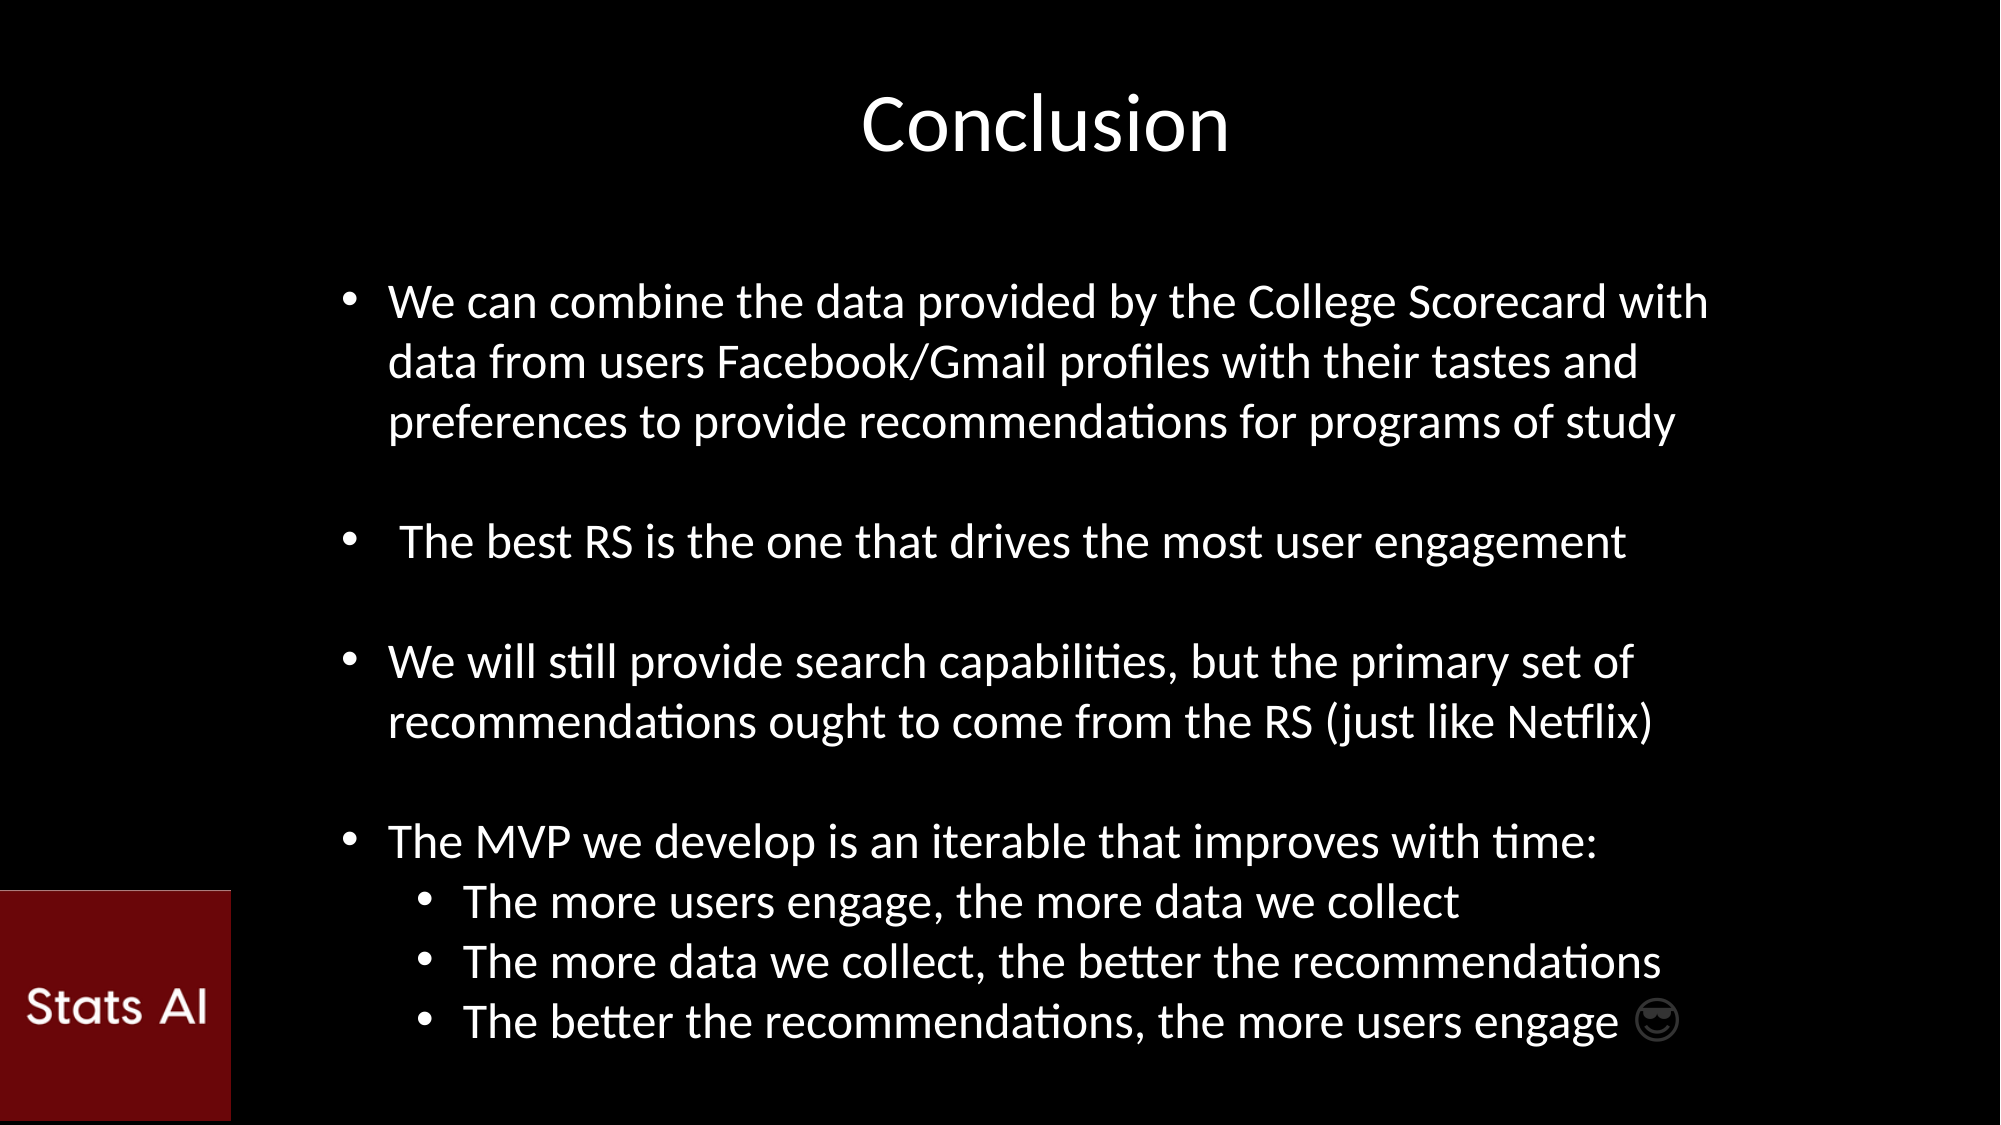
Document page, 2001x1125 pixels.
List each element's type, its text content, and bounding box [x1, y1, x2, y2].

text_box Conclusion We can combine the data provided by the College Scorecard with data from users Facebook/Gmail profiles with their tastes and preferences to provide recommendations for programs of study The best RS is the one that drives the most user engagement We will still provide search capabilities, but the primary set of recommendations ought to come from the RS (just like Netflix) The MVP we develop is an iterable that improves with time: The more users engage, the more data we collect The more data we collect, the better the recommendations The better the recommendations, the more users engage 😎 [326, 61, 1767, 1056]
picture [0, 890, 231, 1122]
